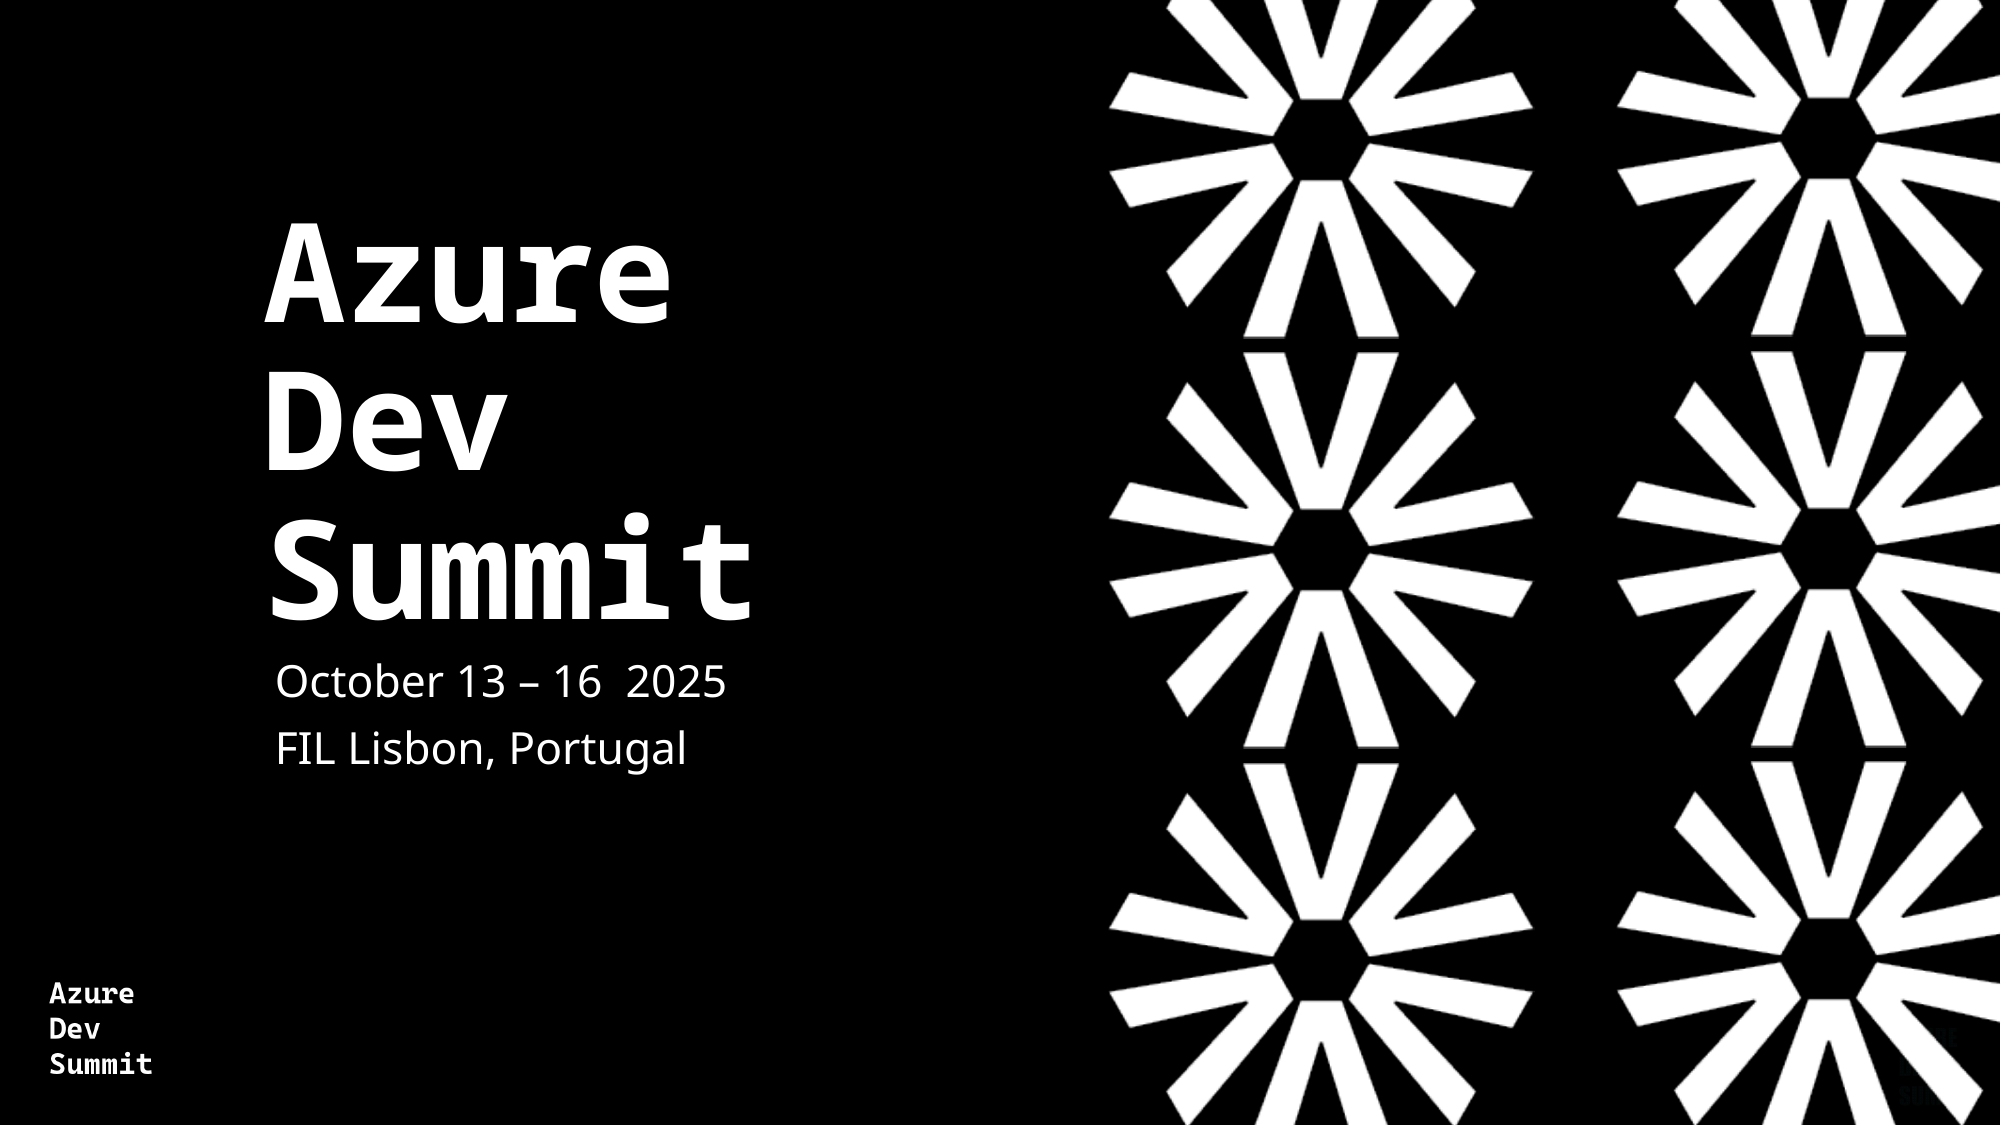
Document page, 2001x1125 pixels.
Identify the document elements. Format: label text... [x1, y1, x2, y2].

picture [1108, 352, 1535, 749]
title Azure Dev Summit [248, 264, 1749, 657]
picture [43, 971, 157, 1085]
picture [1616, 351, 2001, 748]
picture [1616, 761, 2001, 1125]
picture [1616, 0, 2001, 337]
picture [1108, 762, 1535, 1125]
picture [1108, 0, 1535, 339]
subtitle October 13 – 16 2025 FIL Lisbon, Portugal [259, 652, 772, 813]
